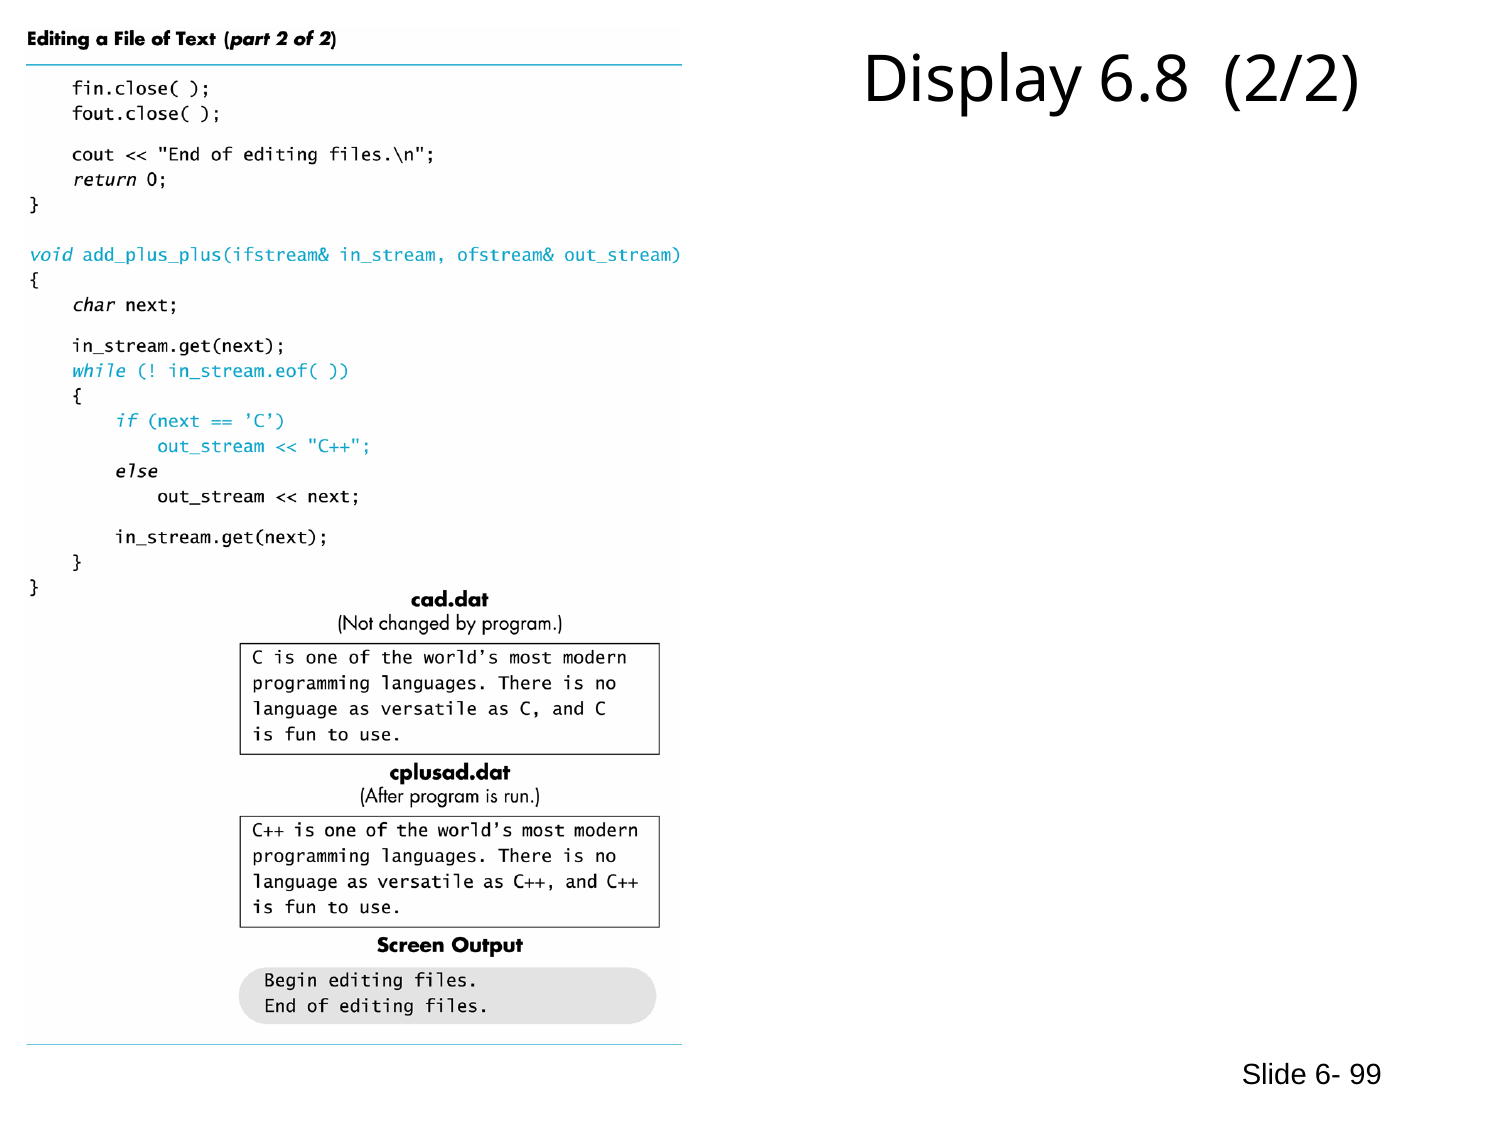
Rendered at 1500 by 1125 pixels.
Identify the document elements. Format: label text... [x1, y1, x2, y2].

picture [26, 27, 682, 1046]
slide_number Slide 6- 99 [1059, 1042, 1397, 1103]
title Display 6.8 (2/2) [847, 37, 1463, 201]
